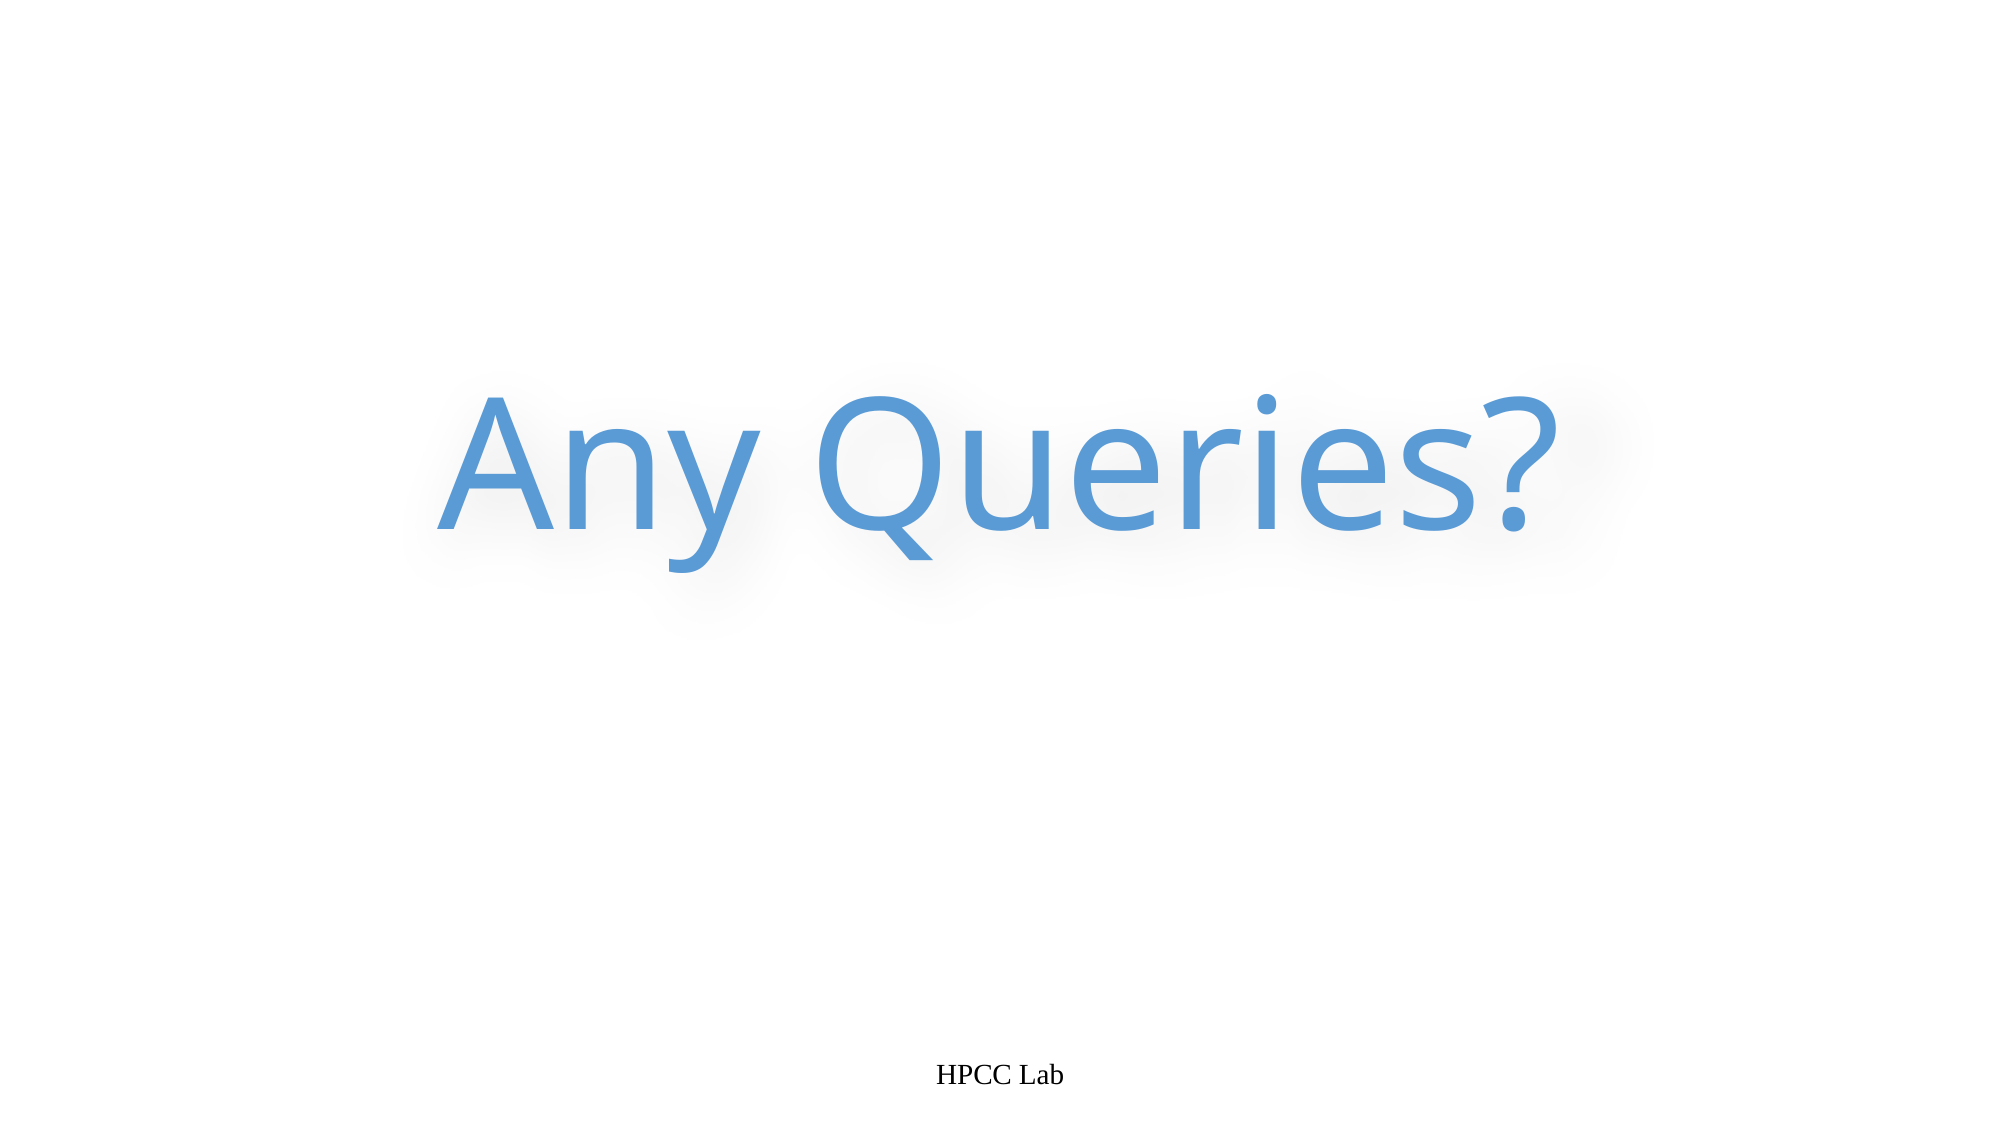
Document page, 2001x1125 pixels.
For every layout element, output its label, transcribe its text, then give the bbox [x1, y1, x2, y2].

footer HPCC Lab [662, 1042, 1338, 1103]
text_box Any Queries? [422, 338, 1578, 574]
